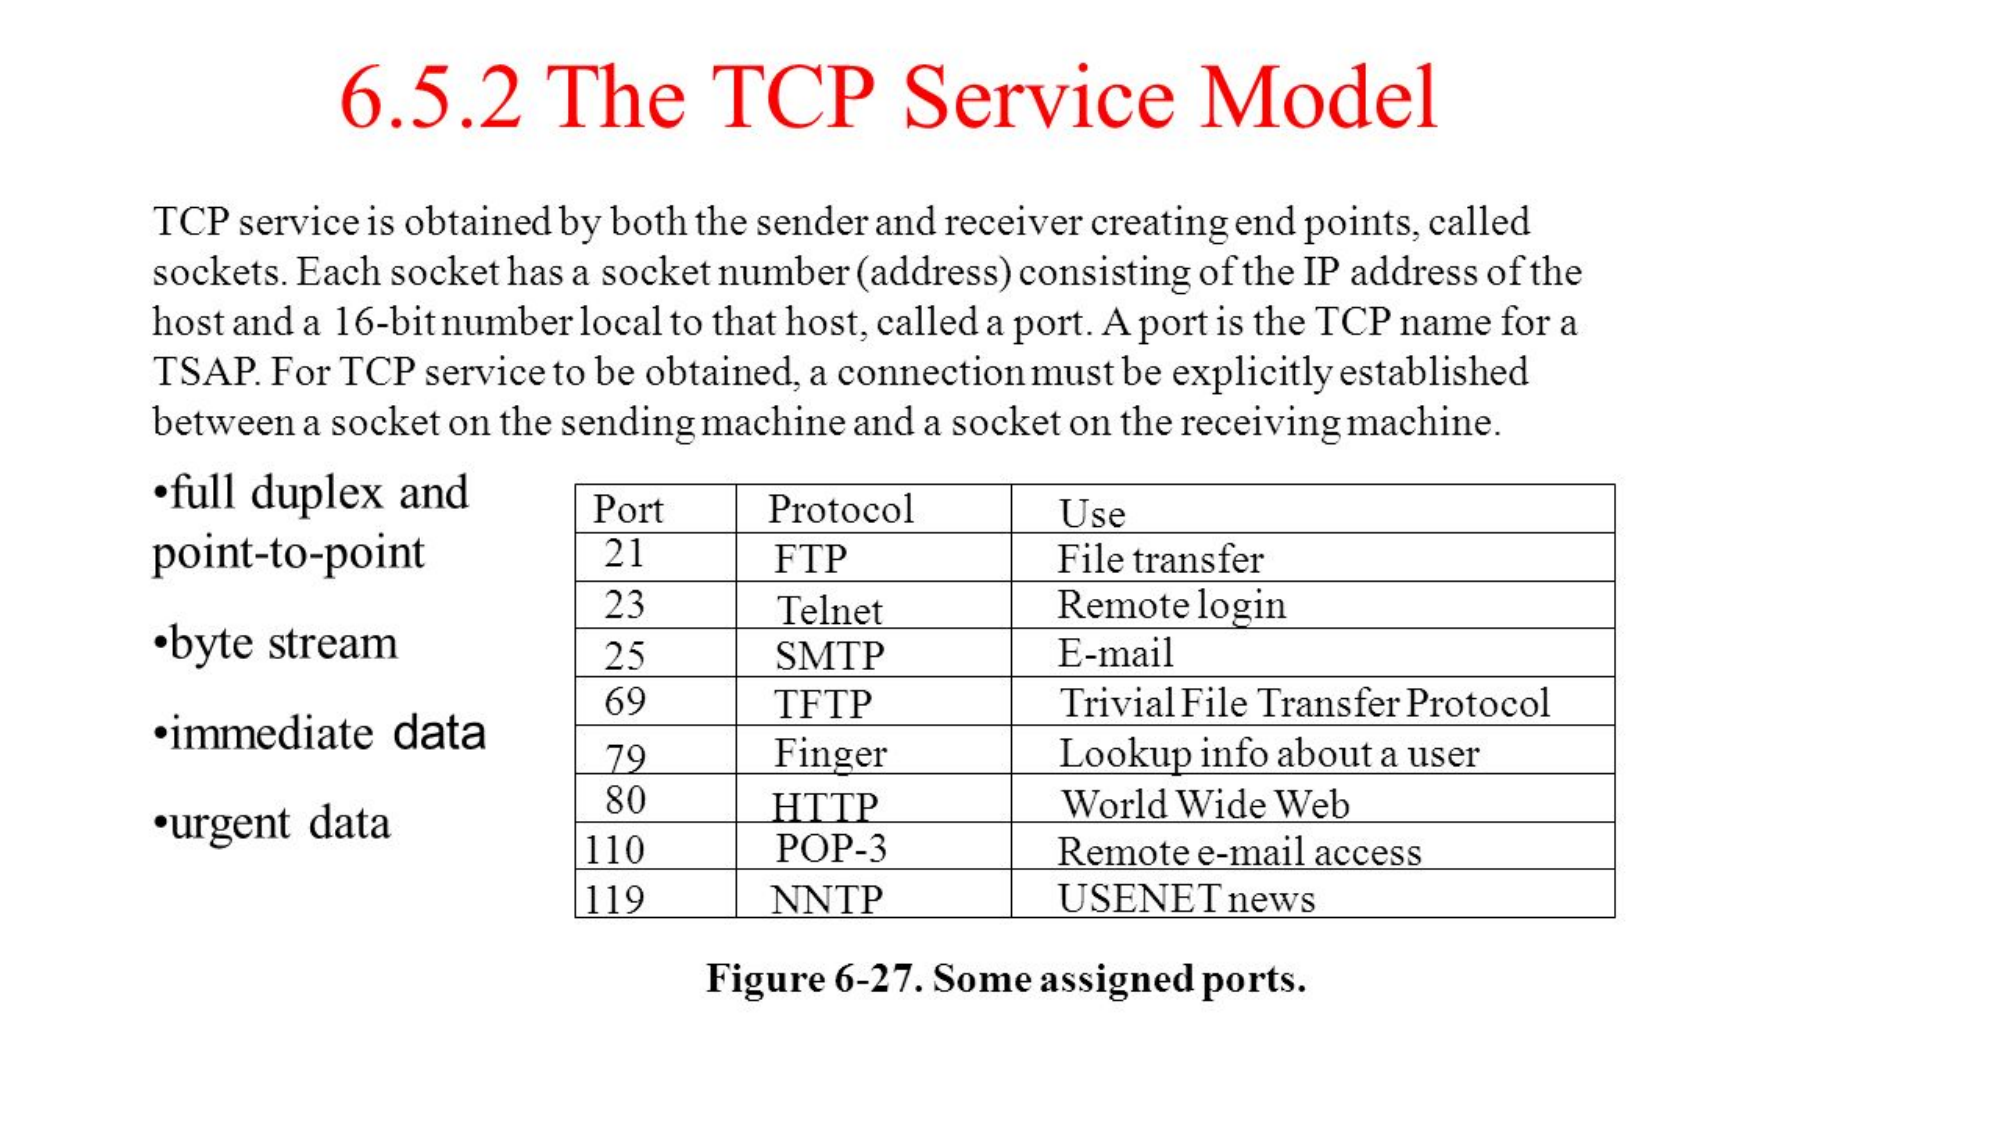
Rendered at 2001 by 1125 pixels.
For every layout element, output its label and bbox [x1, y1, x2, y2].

picture [137, 0, 1638, 1125]
